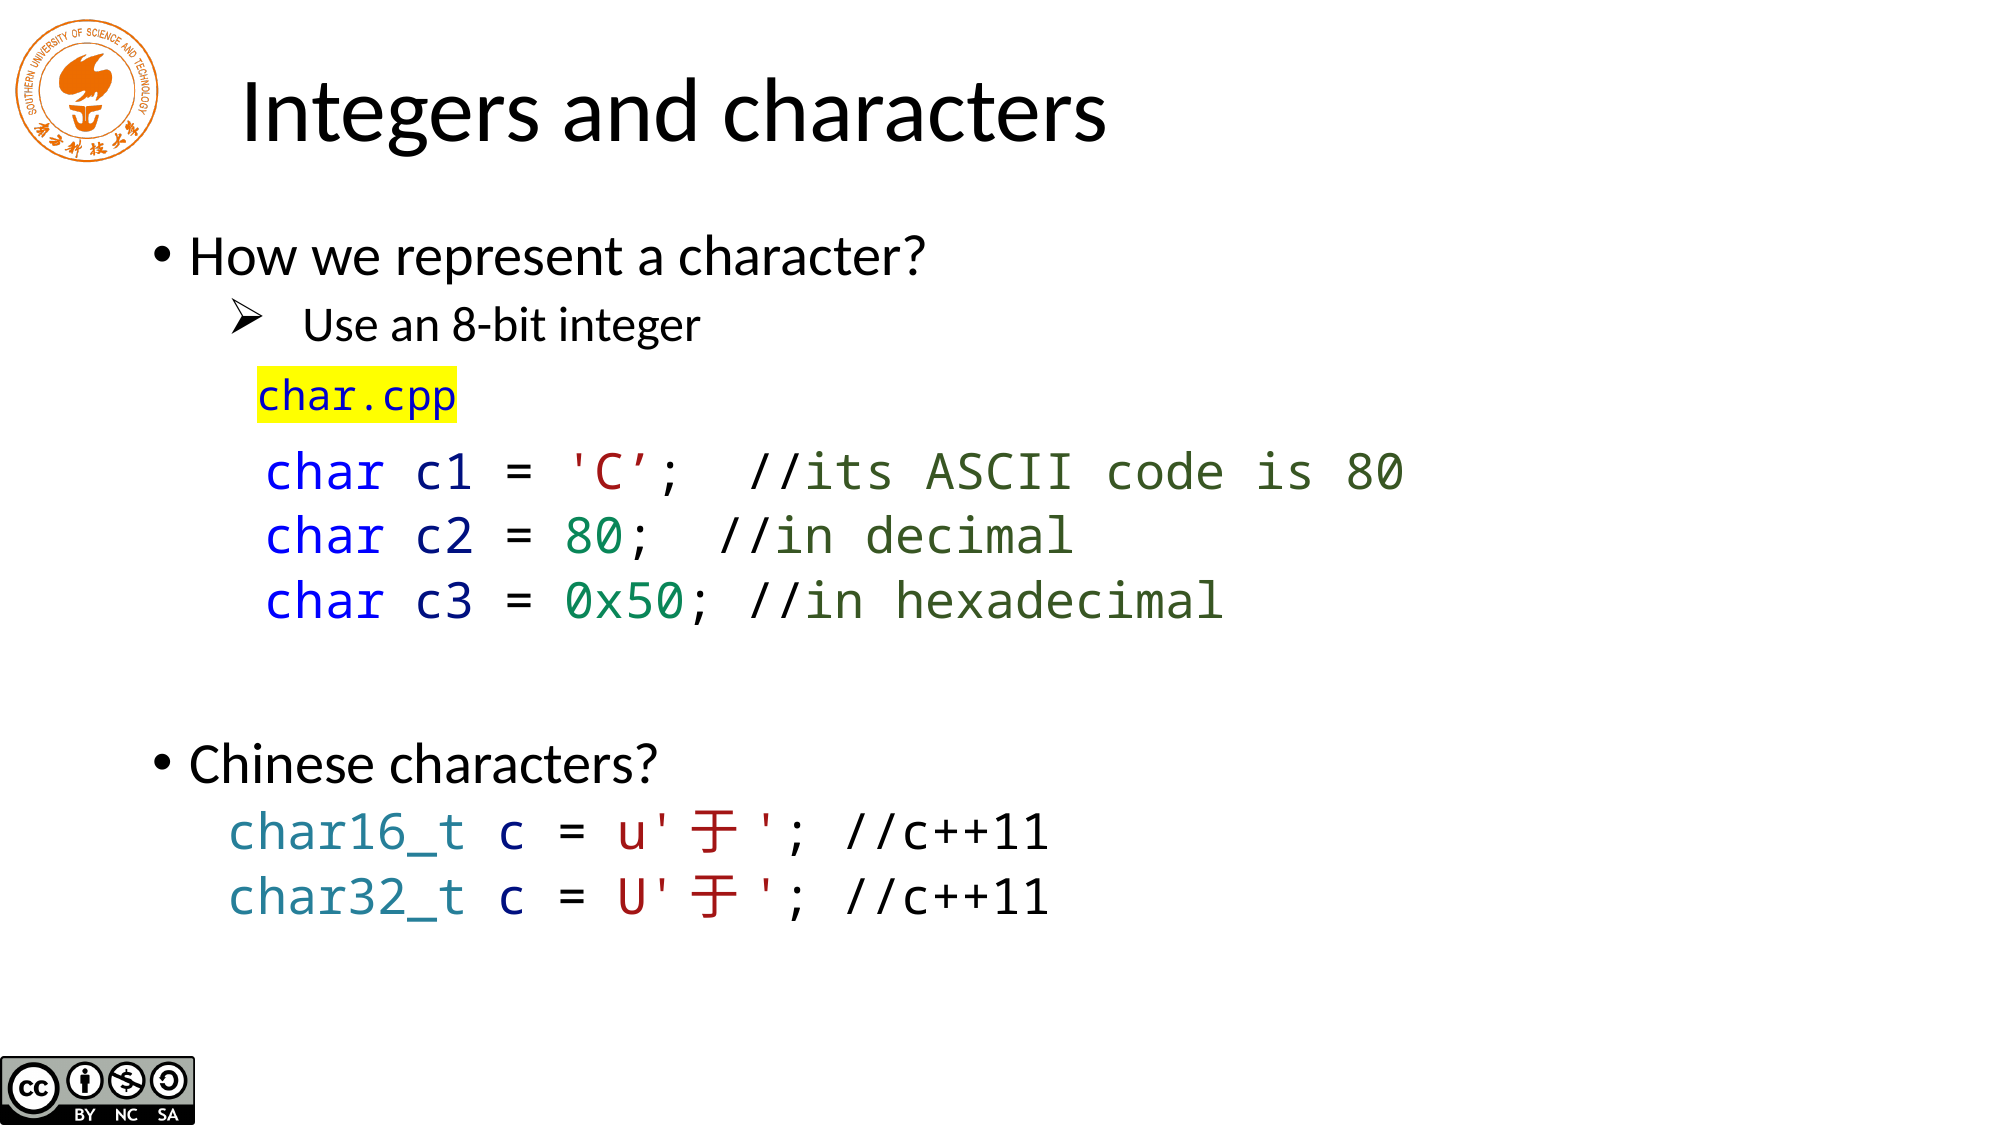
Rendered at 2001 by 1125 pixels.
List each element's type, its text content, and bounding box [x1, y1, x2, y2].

list How we represent a character? Use an 8-bit integer char c1 = 'C’; //its ASCII code is 80 char c2 = 80; //in decimal char c3 = 0x50; //in hexadecimal Chinese characters? char16_t c = u'于'; //c++11 char32_t c = U'于'; //c++11 [137, 217, 1951, 1014]
title Integers and characters [225, 43, 1951, 181]
picture [10, 0, 170, 166]
text_box char.cpp [241, 361, 472, 427]
picture [0, 1056, 195, 1125]
